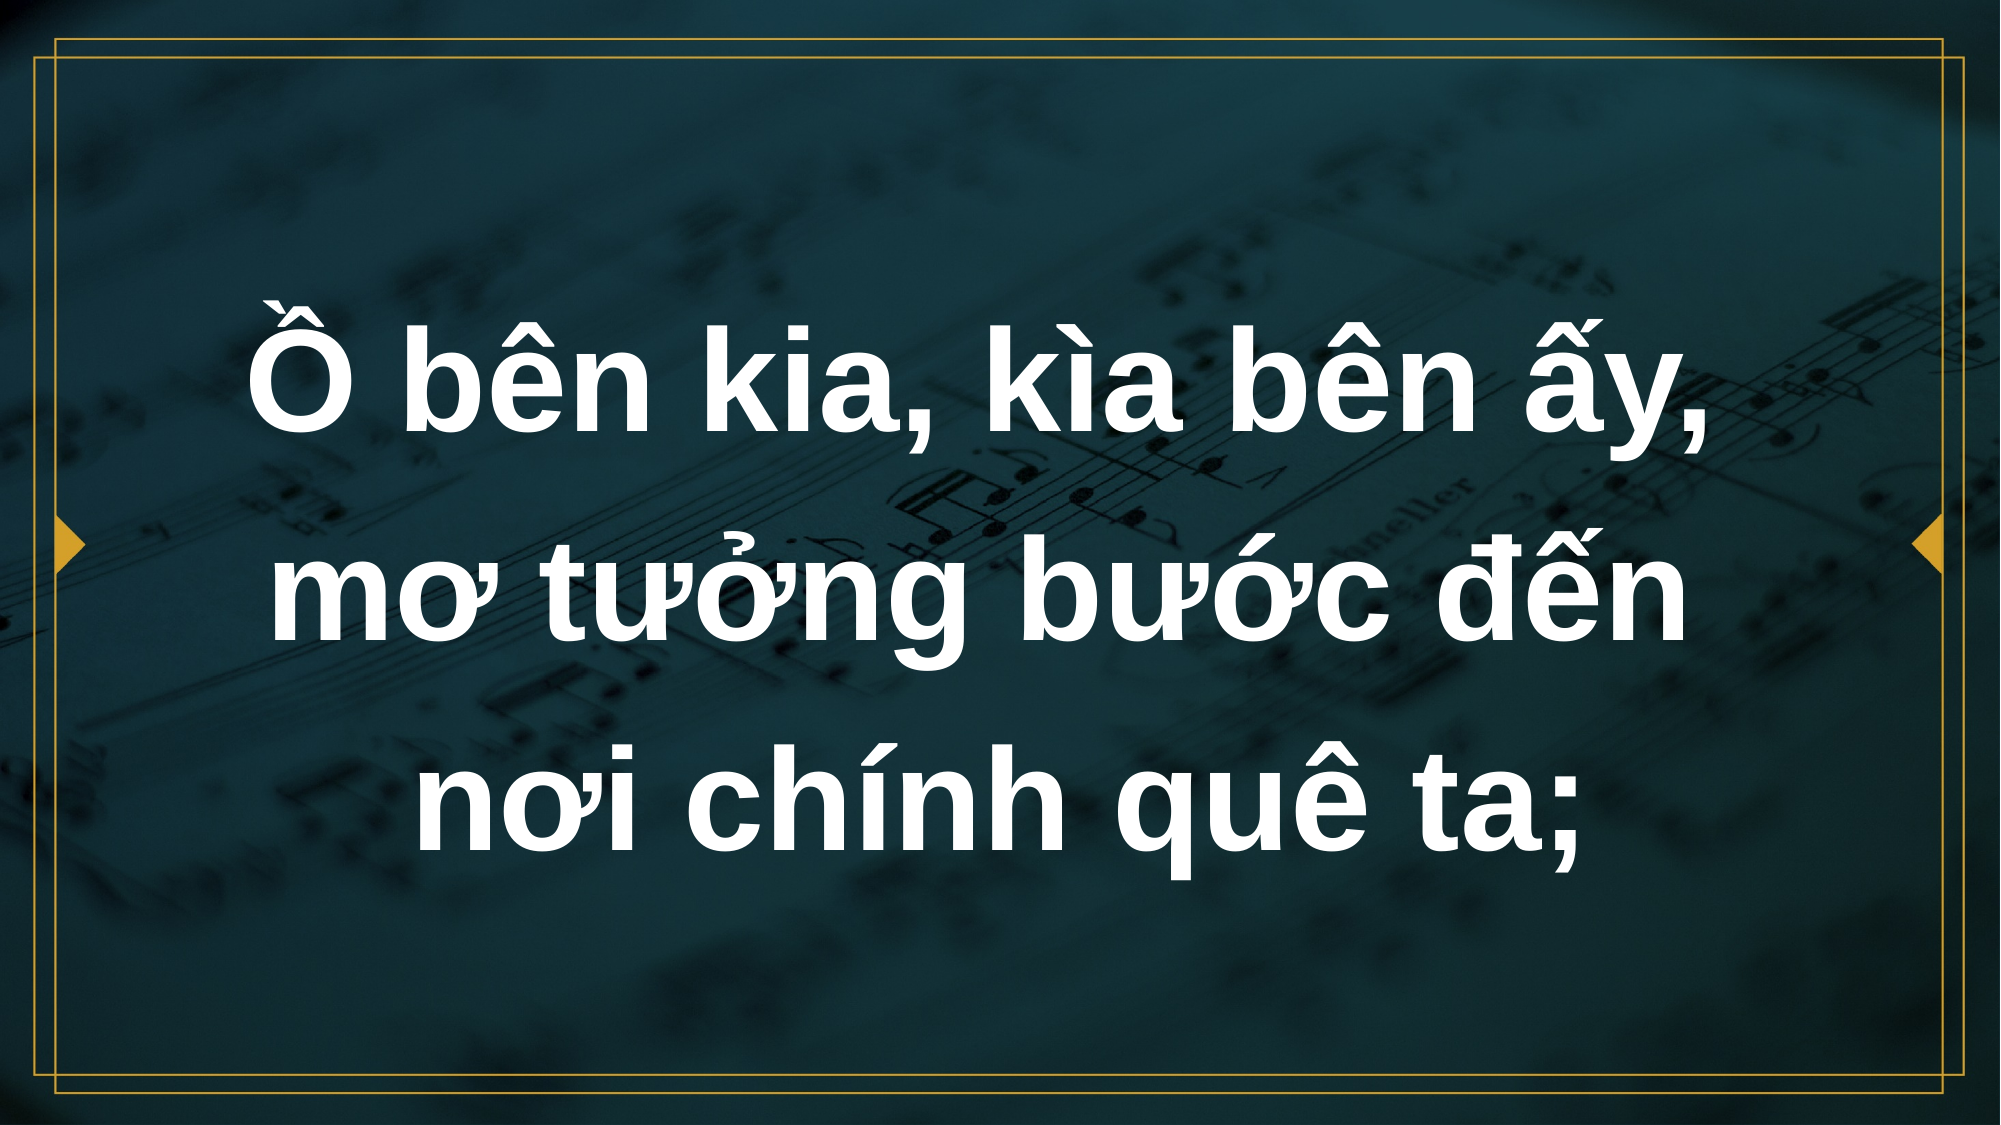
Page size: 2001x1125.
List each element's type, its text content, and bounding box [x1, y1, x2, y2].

title Ồ bên kia, kìa bên ấy, mơ tưởng bước đến nơi chính quê ta; [55, 53, 1945, 1077]
picture [0, 0, 2000, 1125]
